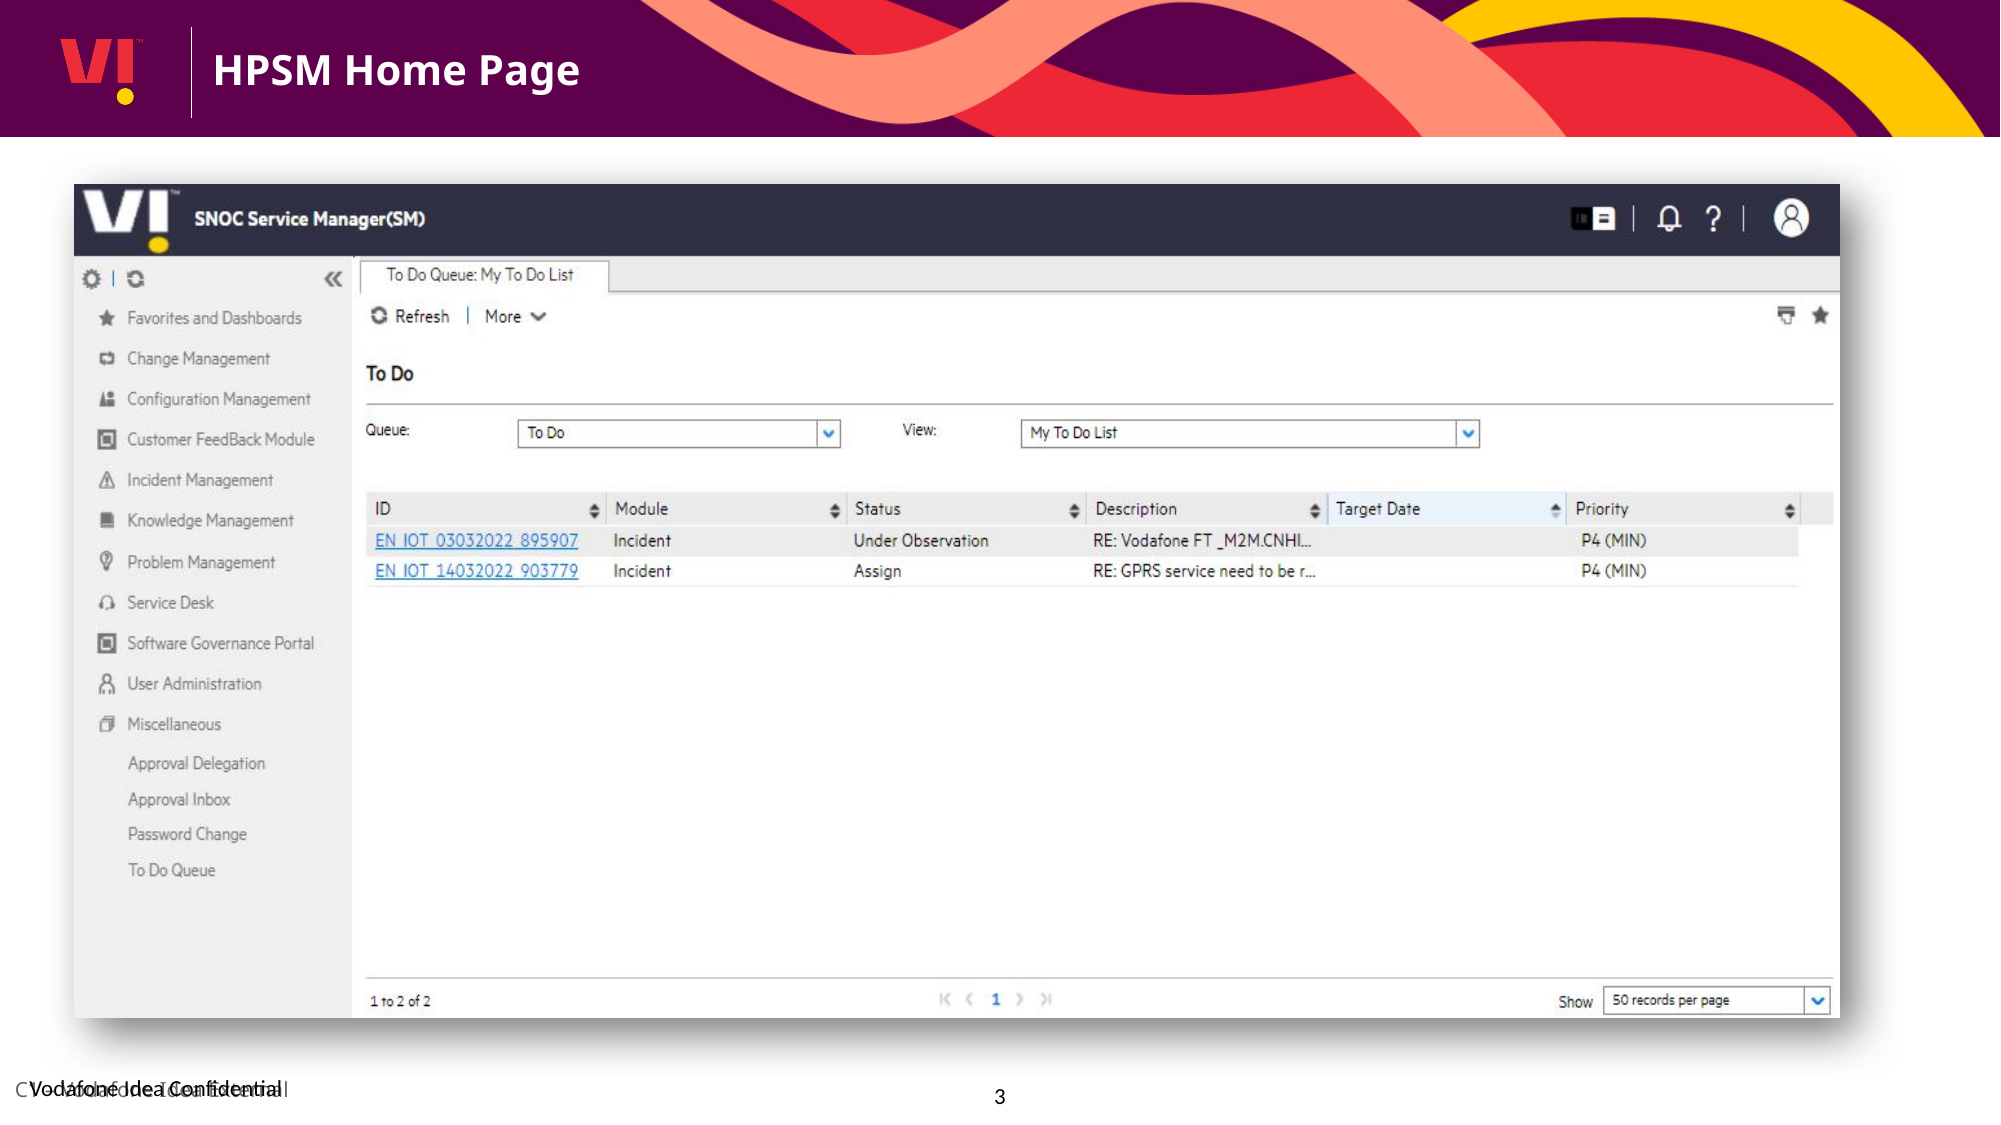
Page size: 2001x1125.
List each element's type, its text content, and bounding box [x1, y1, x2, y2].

text_box HPSM Home Page [197, 36, 714, 92]
picture [74, 184, 1840, 1018]
slide_number 3 [928, 1068, 1072, 1125]
picture [0, 0, 2000, 137]
